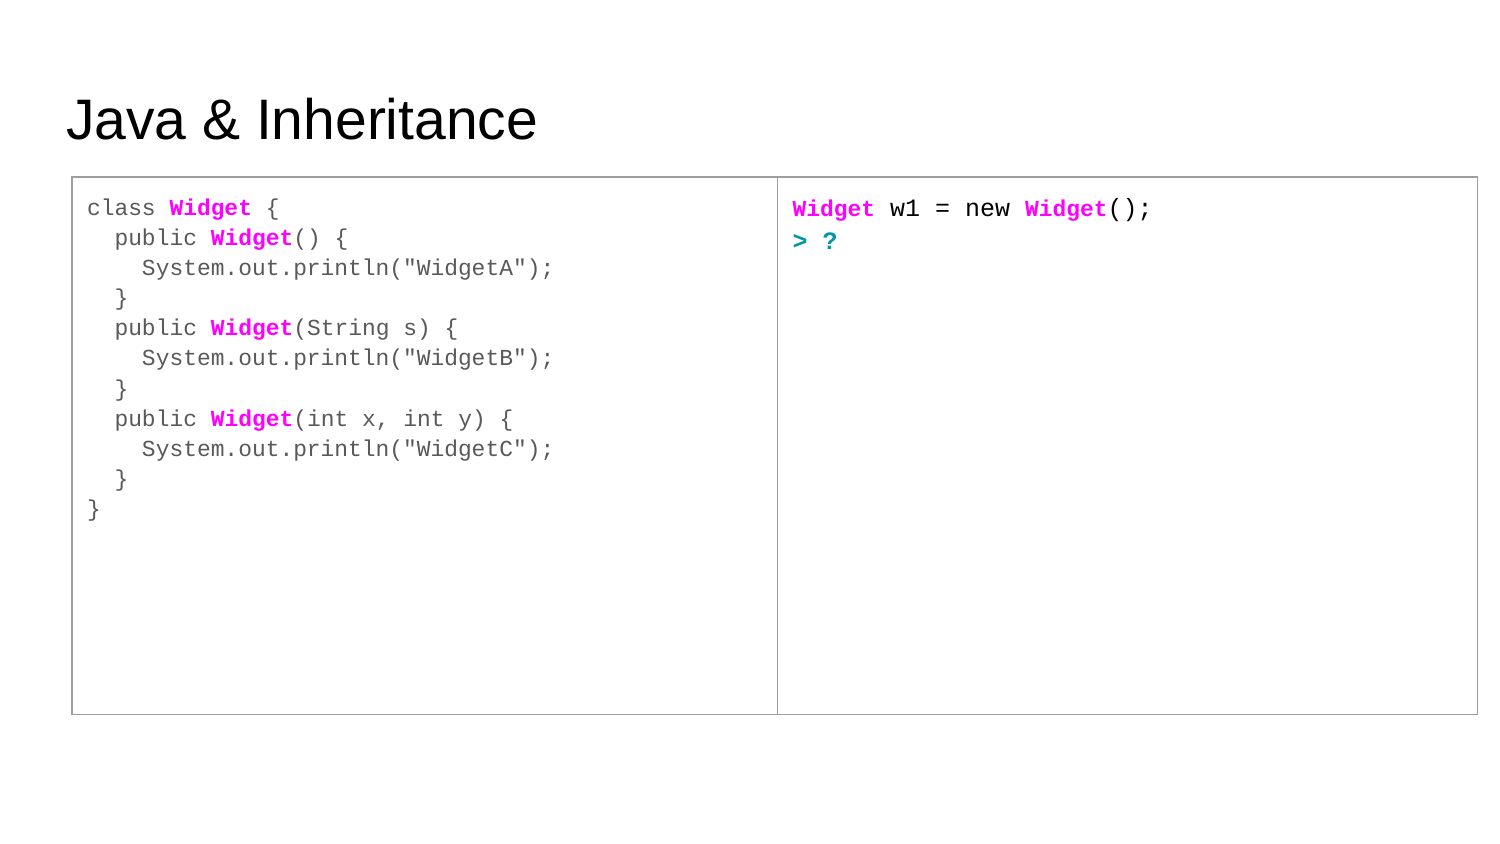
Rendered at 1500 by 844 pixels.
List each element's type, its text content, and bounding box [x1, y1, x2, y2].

title Java & Inheritance [51, 72, 1449, 167]
table_header class Widget { public Widget() { System.out.println("WidgetA"); } public Widget(String s) { System.out.println("WidgetB"); } public Widget(int x, int y) { System.out.println("WidgetC"); } } [73, 178, 777, 714]
table_header Widget w1 = new Widget(); > ? [778, 178, 1477, 714]
